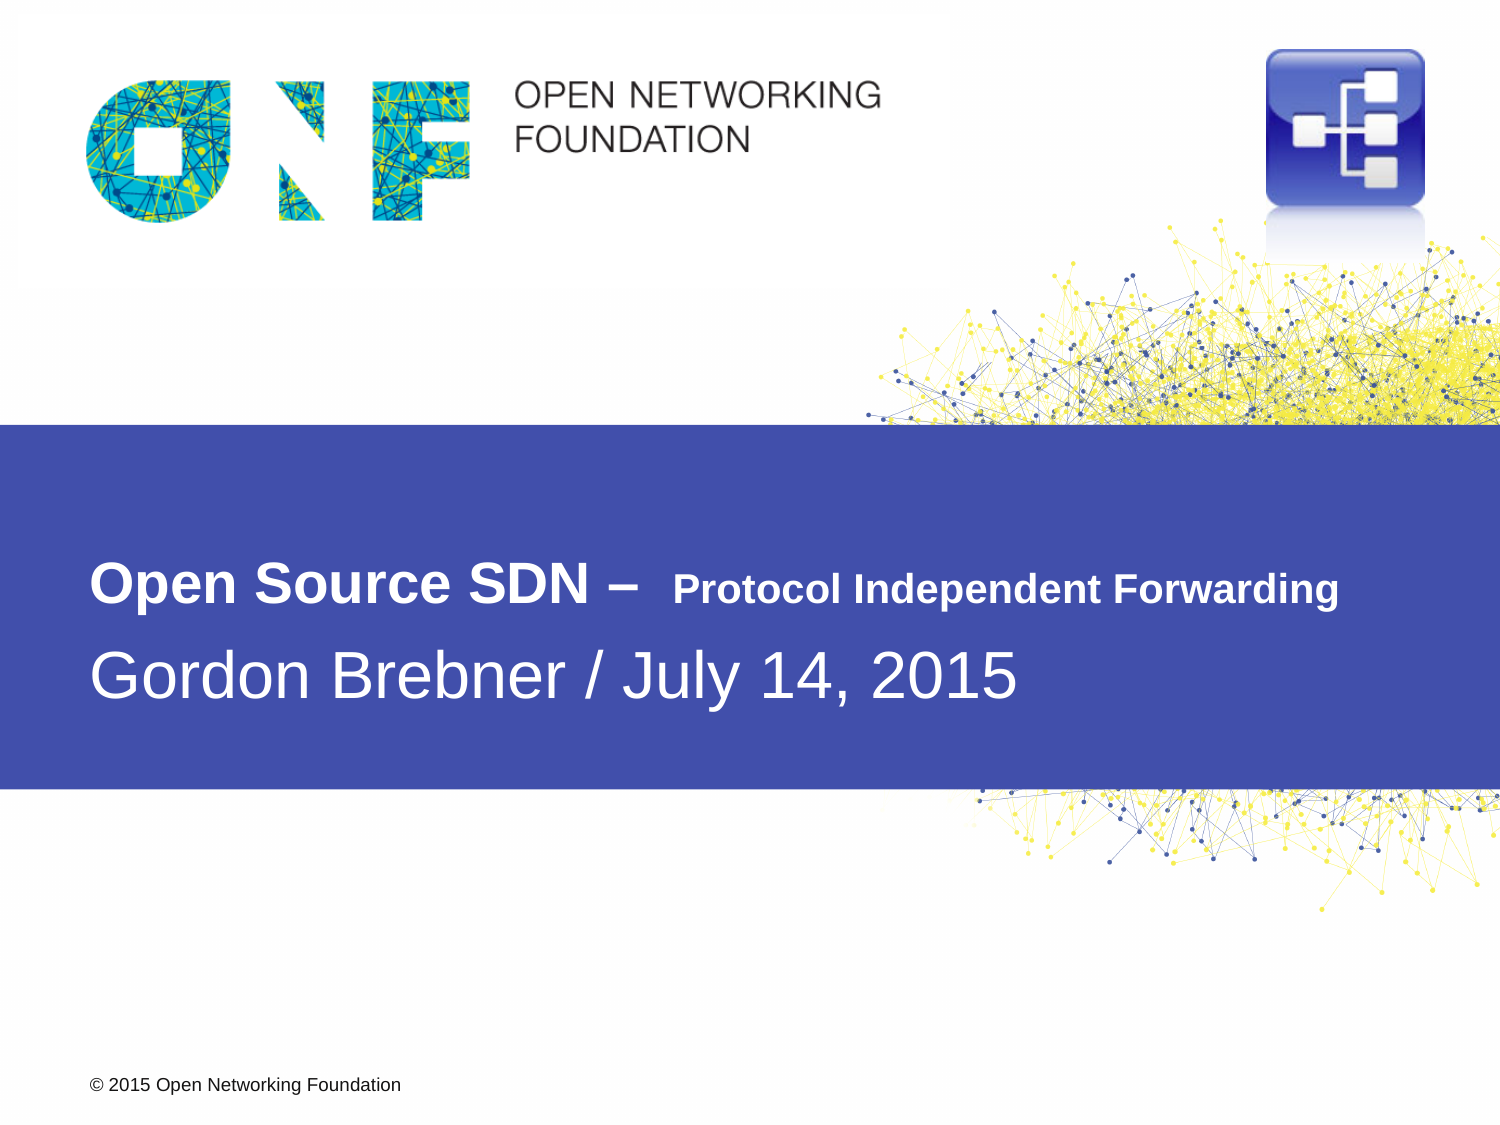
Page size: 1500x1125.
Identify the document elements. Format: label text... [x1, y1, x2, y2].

title Open Source SDN – Protocol Independent Forwarding [75, 537, 1425, 616]
subtitle Gordon Brebner / July 14, 2015 [75, 624, 1425, 675]
picture [0, 790, 1500, 1125]
picture [0, 0, 1500, 424]
